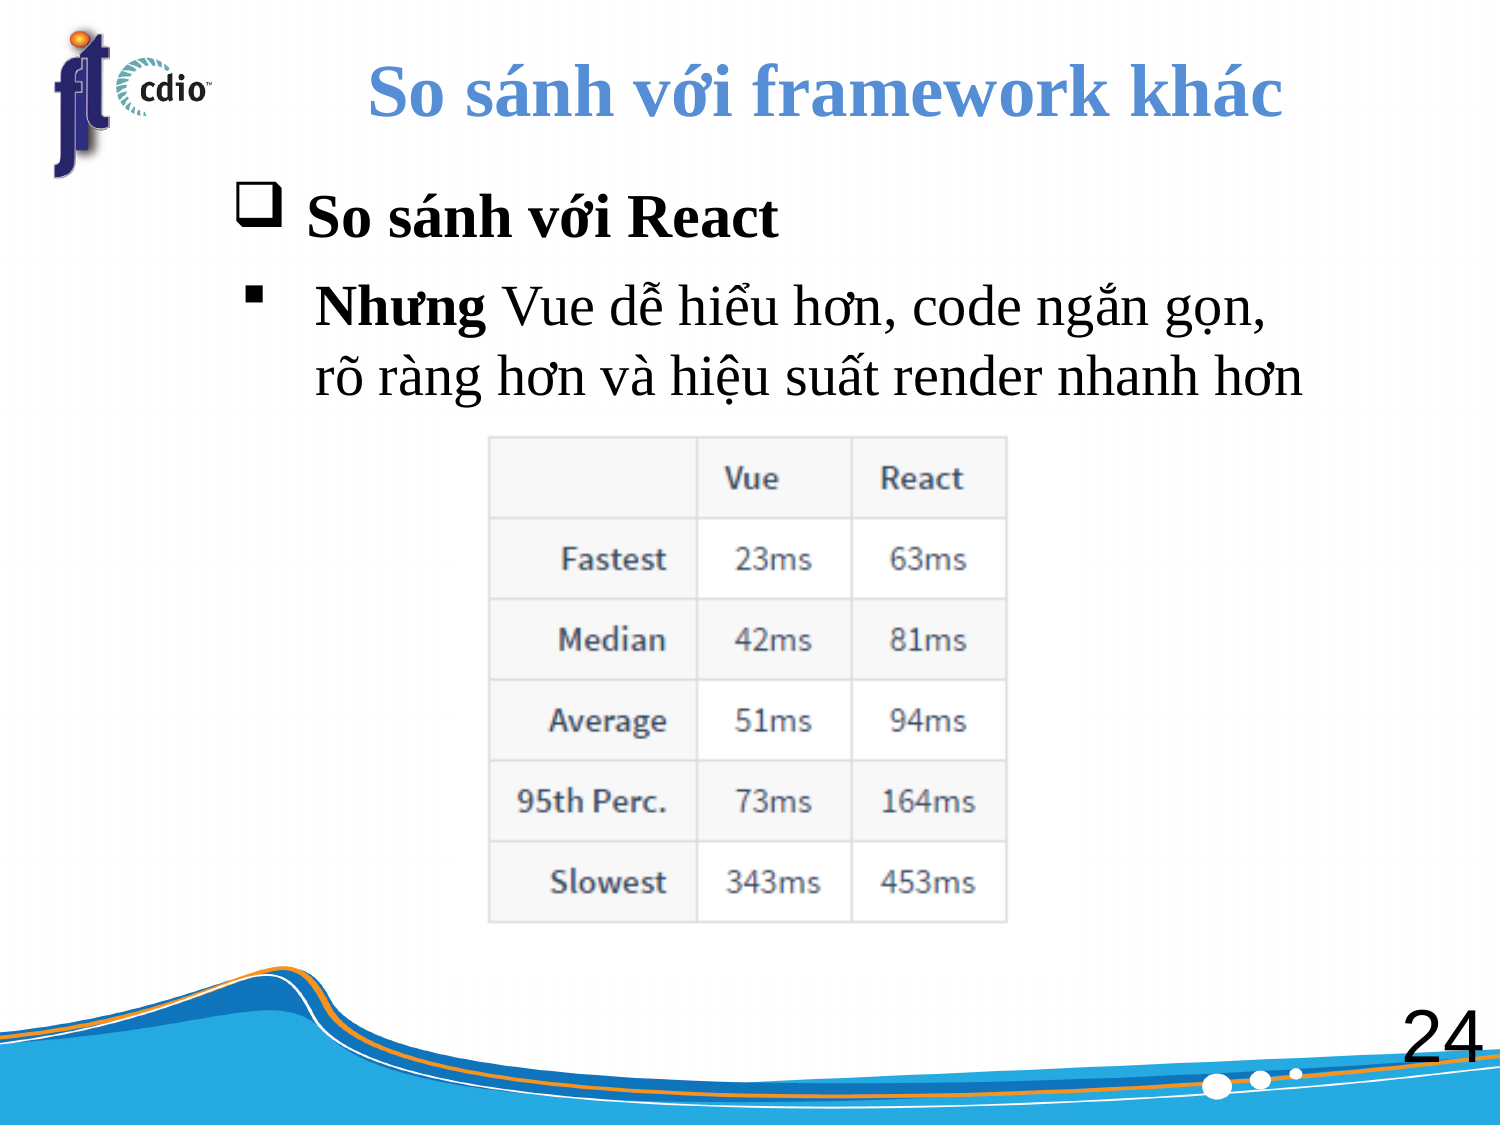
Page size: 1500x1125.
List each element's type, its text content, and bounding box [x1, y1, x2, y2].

picture [0, 0, 1500, 1125]
text_box Nhưng Vue dễ hiểu hơn, code ngắn gọn, rõ ràng hơn và hiệu suất render nhanh hơn [226, 259, 1343, 415]
slide_number 24 [1149, 1002, 1500, 1063]
title So sánh với framework khác [226, 7, 1425, 166]
text_box So sánh với React [216, 167, 1343, 258]
